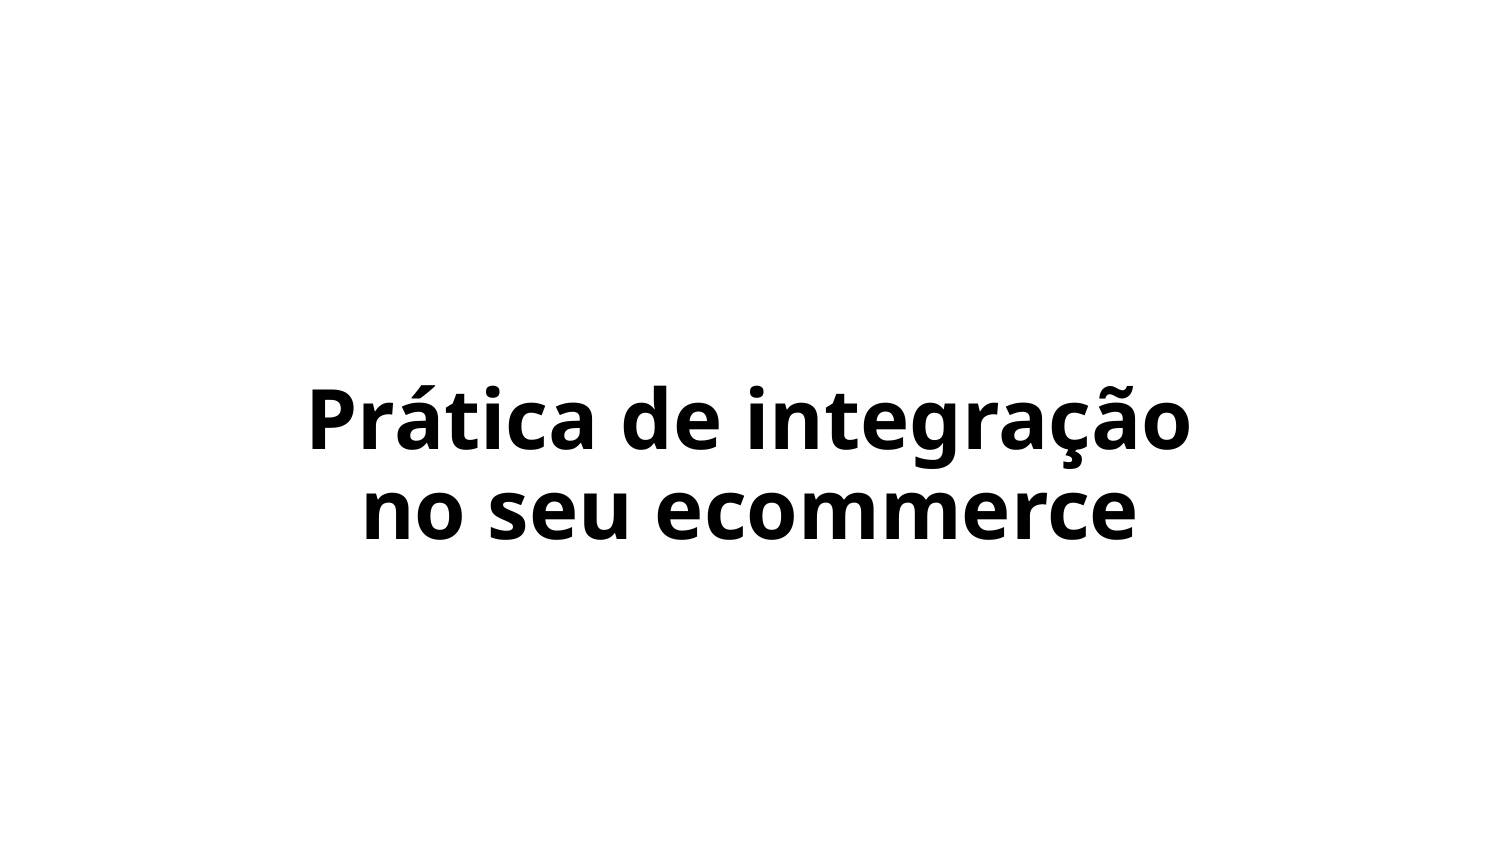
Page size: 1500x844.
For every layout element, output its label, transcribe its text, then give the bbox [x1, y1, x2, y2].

text_box Prática de integração no seu ecommerce [239, 362, 1261, 573]
